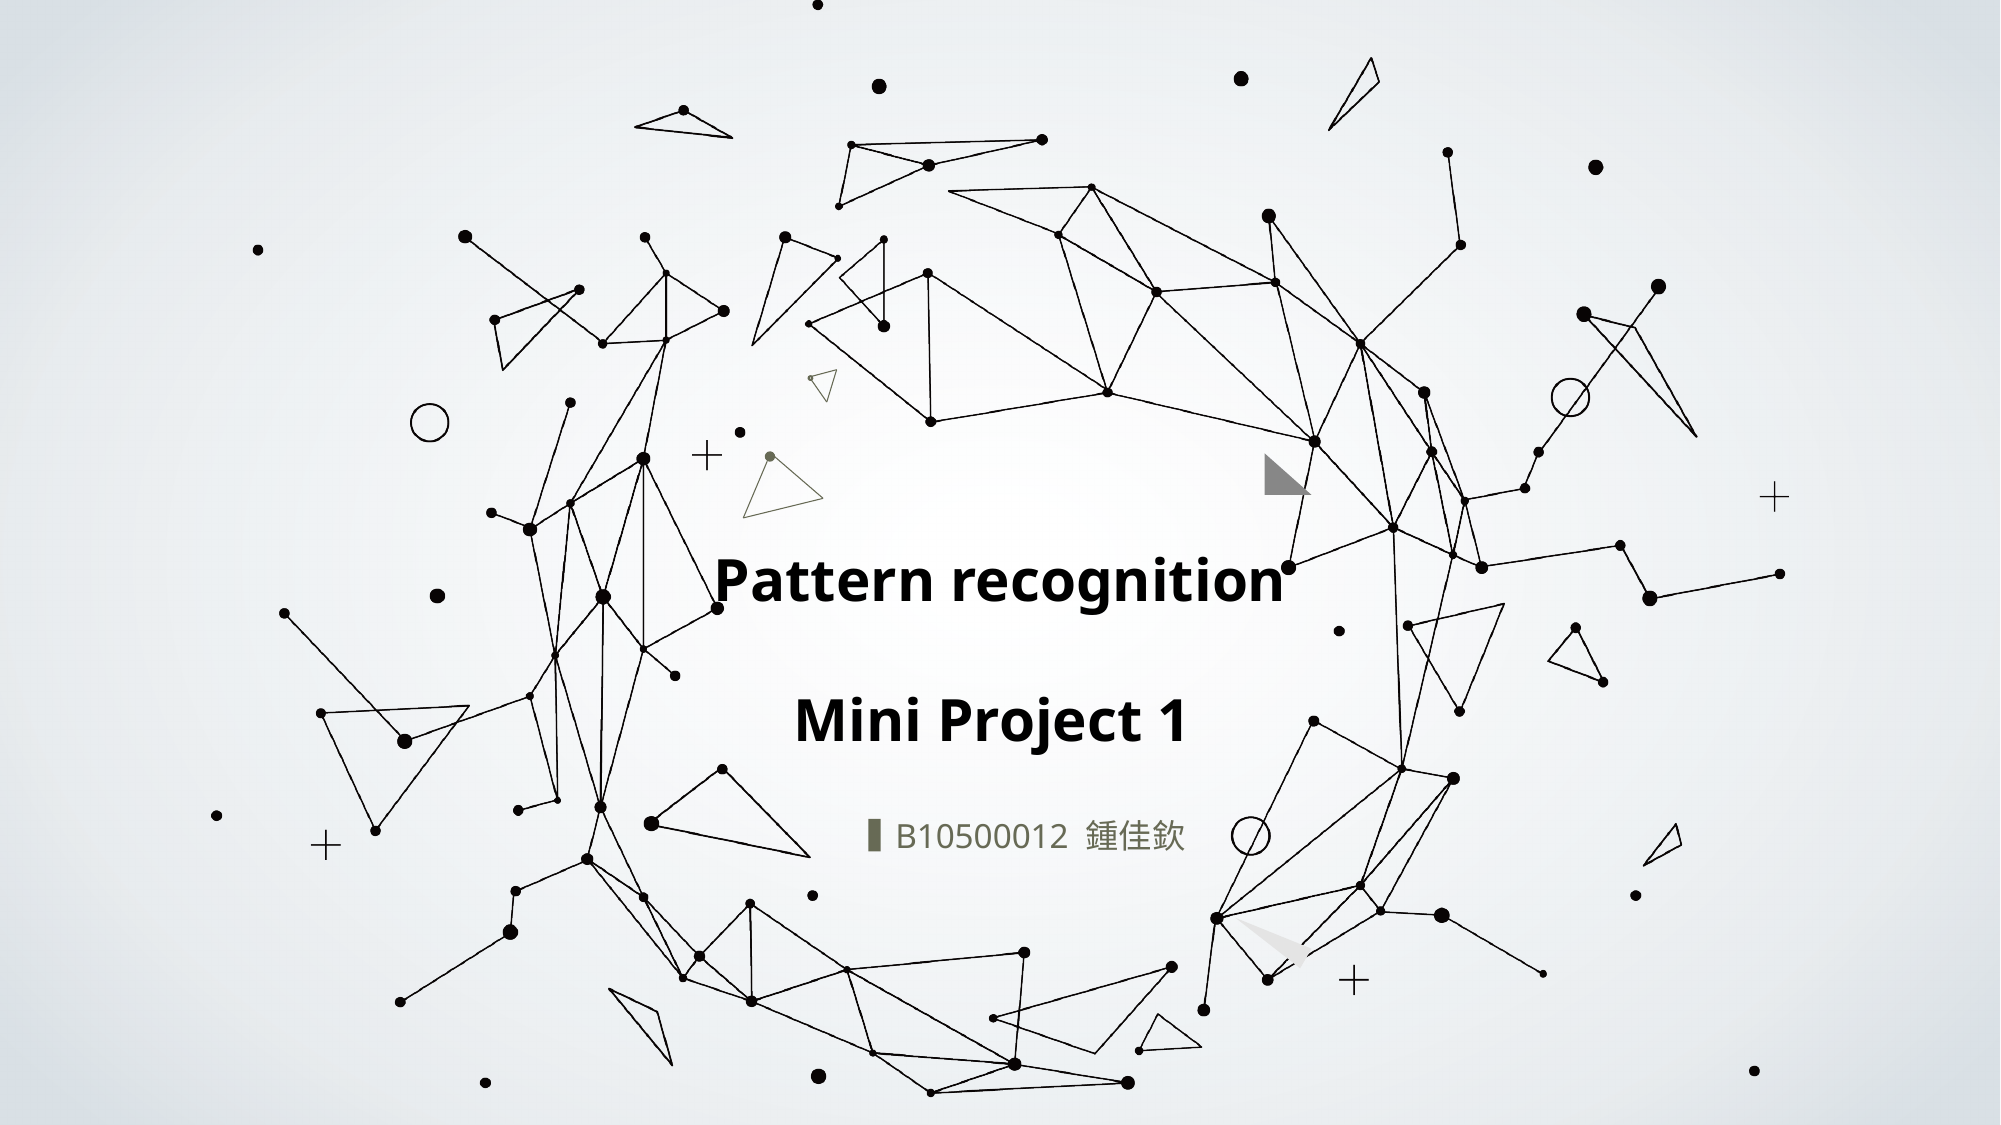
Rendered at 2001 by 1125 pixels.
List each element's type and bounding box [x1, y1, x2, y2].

text_box [809, 369, 837, 377]
text_box [826, 377, 837, 403]
text_box [815, 378, 823, 404]
text_box [771, 453, 824, 499]
text_box [746, 460, 765, 498]
text_box [743, 498, 824, 518]
picture [0, 0, 2001, 1125]
